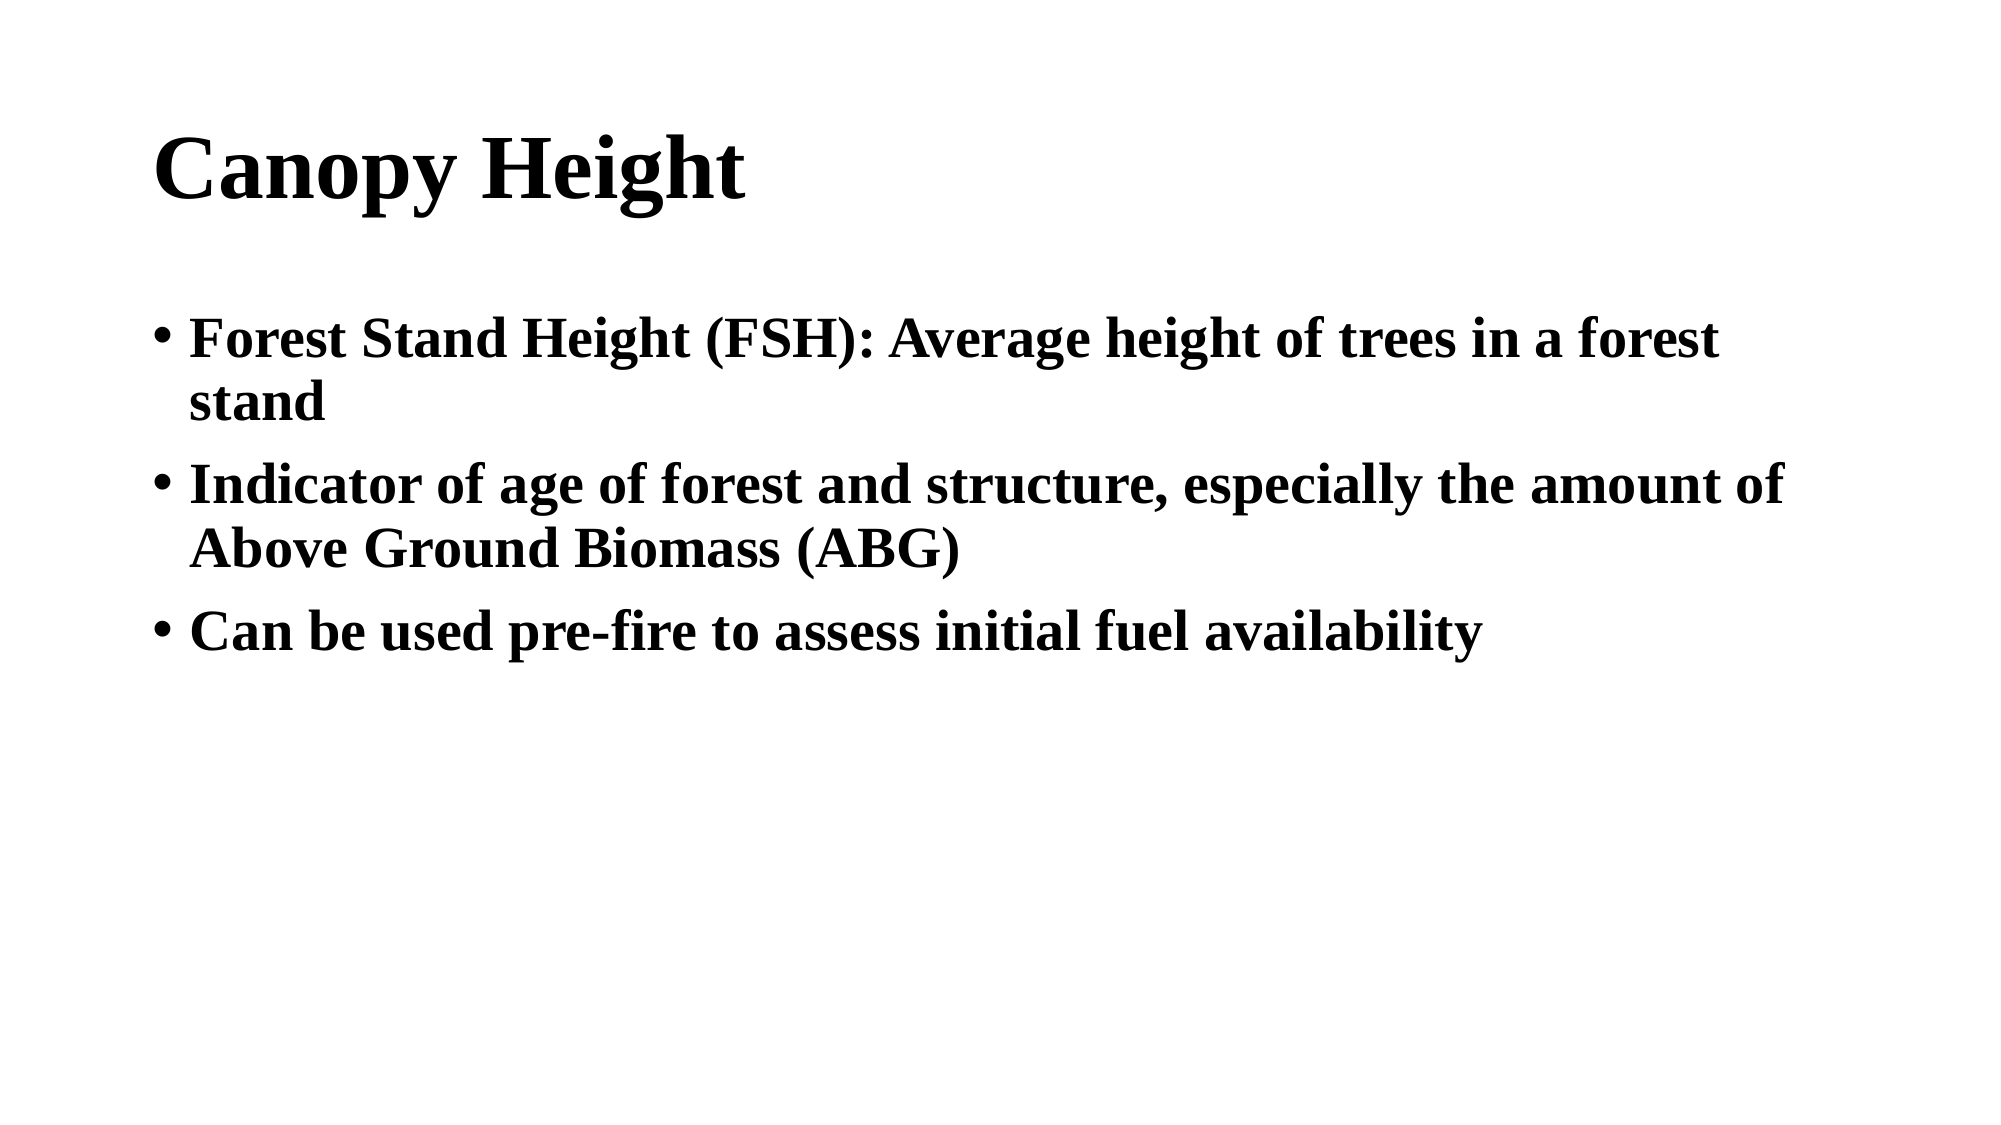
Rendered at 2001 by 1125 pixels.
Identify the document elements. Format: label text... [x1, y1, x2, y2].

title Canopy Height [137, 59, 1863, 278]
list Forest Stand Height (FSH): Average height of trees in a forest stand Indicator of age of forest and structure, especially the amount of Above Ground Biomass (ABG) Can be used pre-fire to assess initial fuel availability [137, 299, 1863, 1014]
